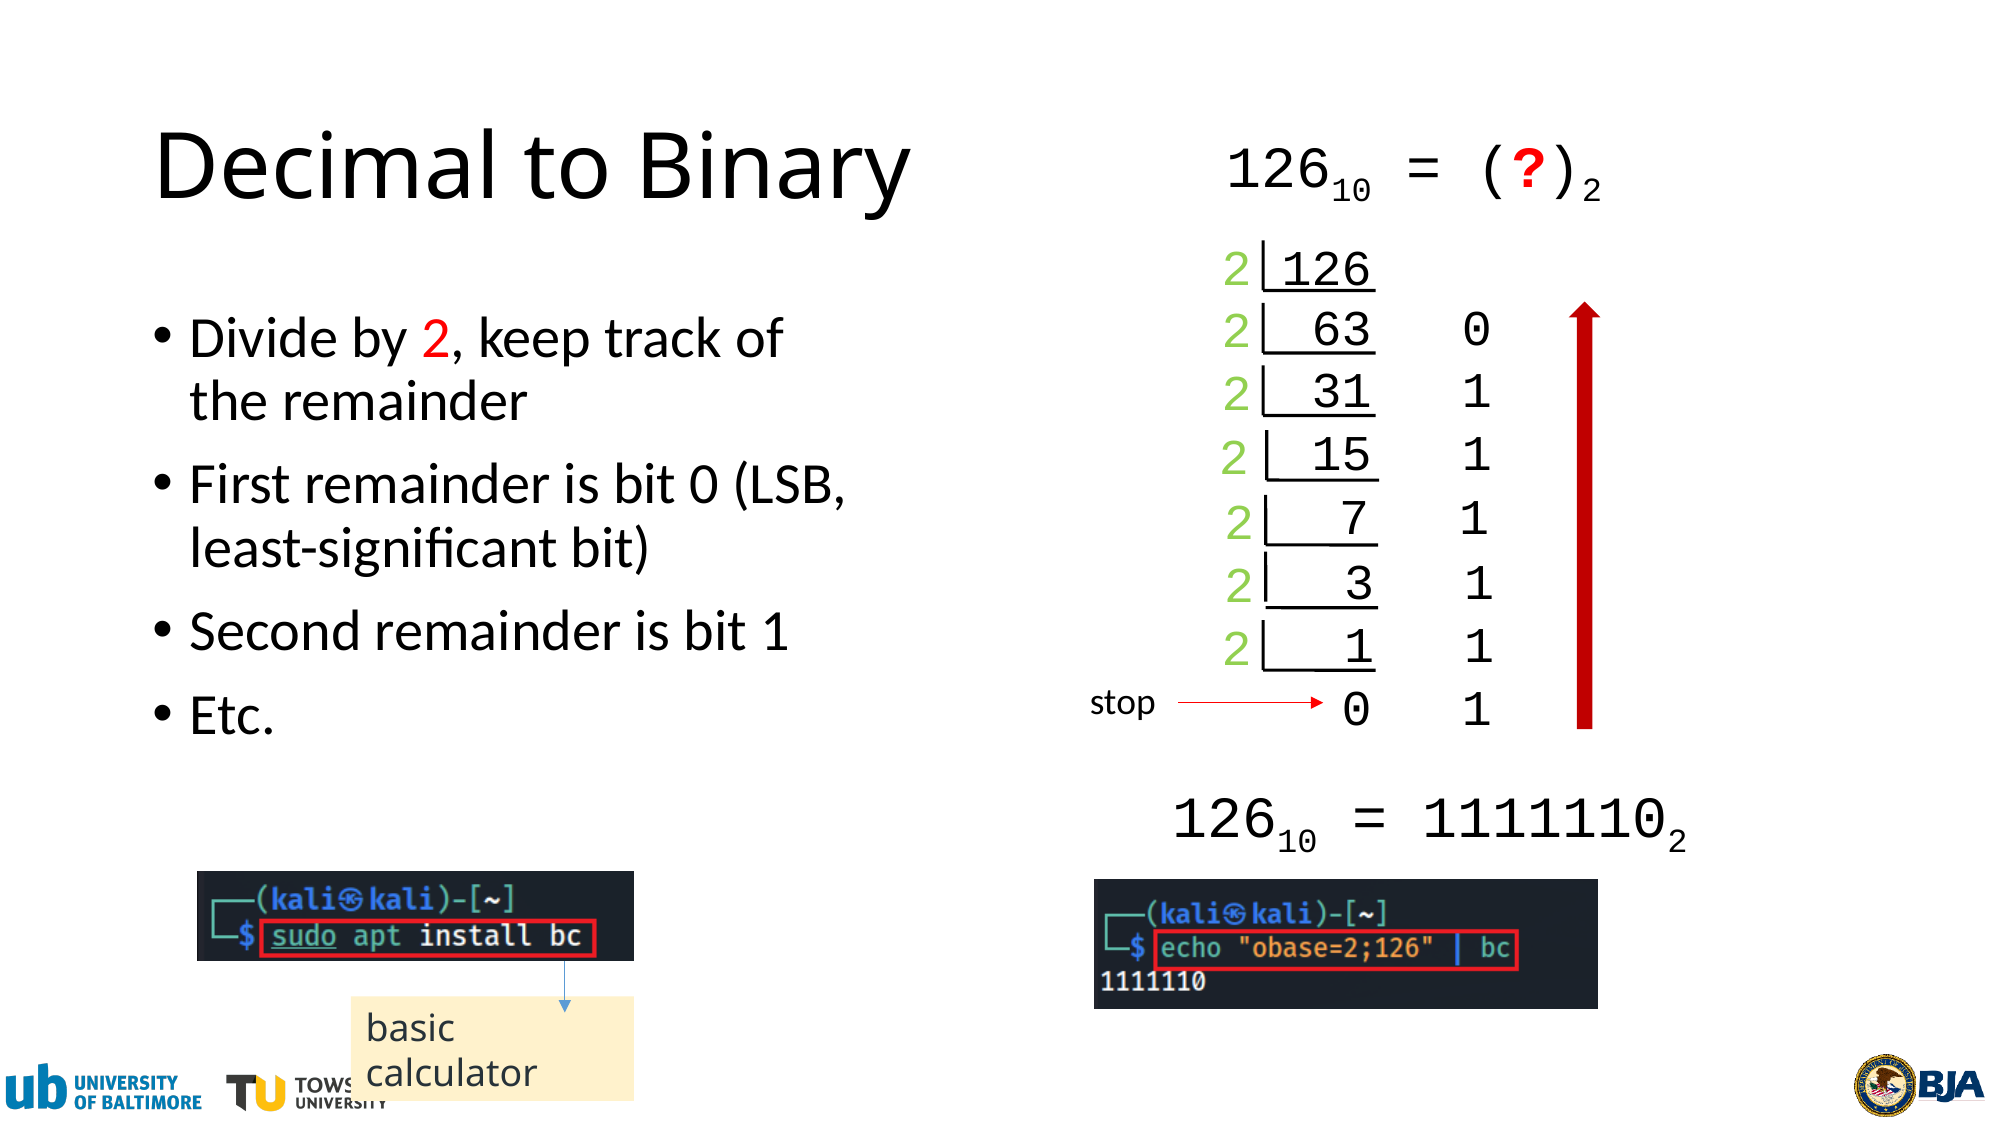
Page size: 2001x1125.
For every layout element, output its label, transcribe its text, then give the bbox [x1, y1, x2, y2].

text_box 12610 = (?)2 [1096, 121, 1732, 216]
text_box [1206, 607, 1545, 744]
picture [1094, 879, 1598, 1009]
title Decimal to Binary [137, 59, 1863, 278]
text_box [1568, 301, 1601, 730]
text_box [1209, 482, 1547, 545]
text_box 12610 = 11111102 [1074, 771, 1786, 867]
picture [0, 1031, 407, 1125]
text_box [1206, 227, 1545, 290]
picture [197, 871, 634, 961]
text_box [1206, 290, 1545, 352]
text_box stop [1075, 670, 1180, 730]
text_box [1206, 352, 1545, 482]
text_box basic calculator [350, 996, 634, 1101]
list Divide by 2, keep track of the remainder First remainder is bit 0 (LSB, least-significant bit) Second remainder is bit 1 Etc. [137, 299, 871, 794]
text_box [1209, 545, 1547, 682]
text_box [1204, 417, 1542, 554]
picture [1854, 1054, 1986, 1117]
